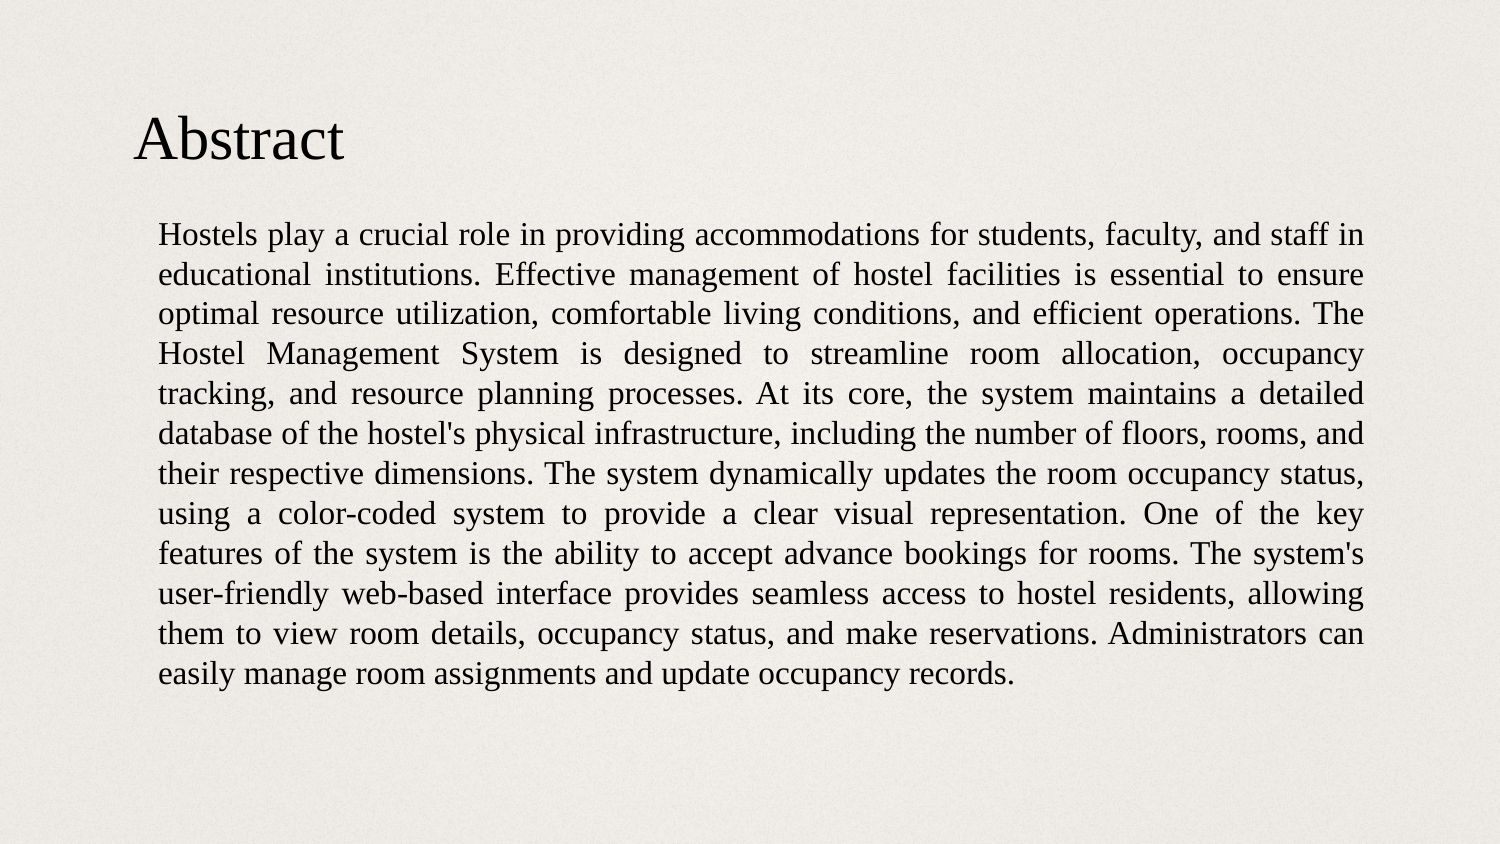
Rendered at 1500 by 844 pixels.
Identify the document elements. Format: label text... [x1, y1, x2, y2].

list Hostels play a crucial role in providing accommodations for students, faculty, and staff in educational institutions. Effective management of hostel facilities is essential to ensure optimal resource utilization, comfortable living conditions, and efficient operations. The Hostel Management System is designed to streamline room allocation, occupancy tracking, and resource planning processes. At its core, the system maintains a detailed database of the hostel's physical infrastructure, including the number of floors, rooms, and their respective dimensions. The system dynamically updates the room occupancy status, using a color-coded system to provide a clear visual representation. One of the key features of the system is the ability to accept advance bookings for rooms. The system's user-friendly web-based interface provides seamless access to hostel residents, allowing them to view room details, occupancy status, and make reservations. Administrators can easily manage room assignments and update occupancy records. [118, 187, 1382, 756]
title Abstract [118, 88, 1382, 182]
